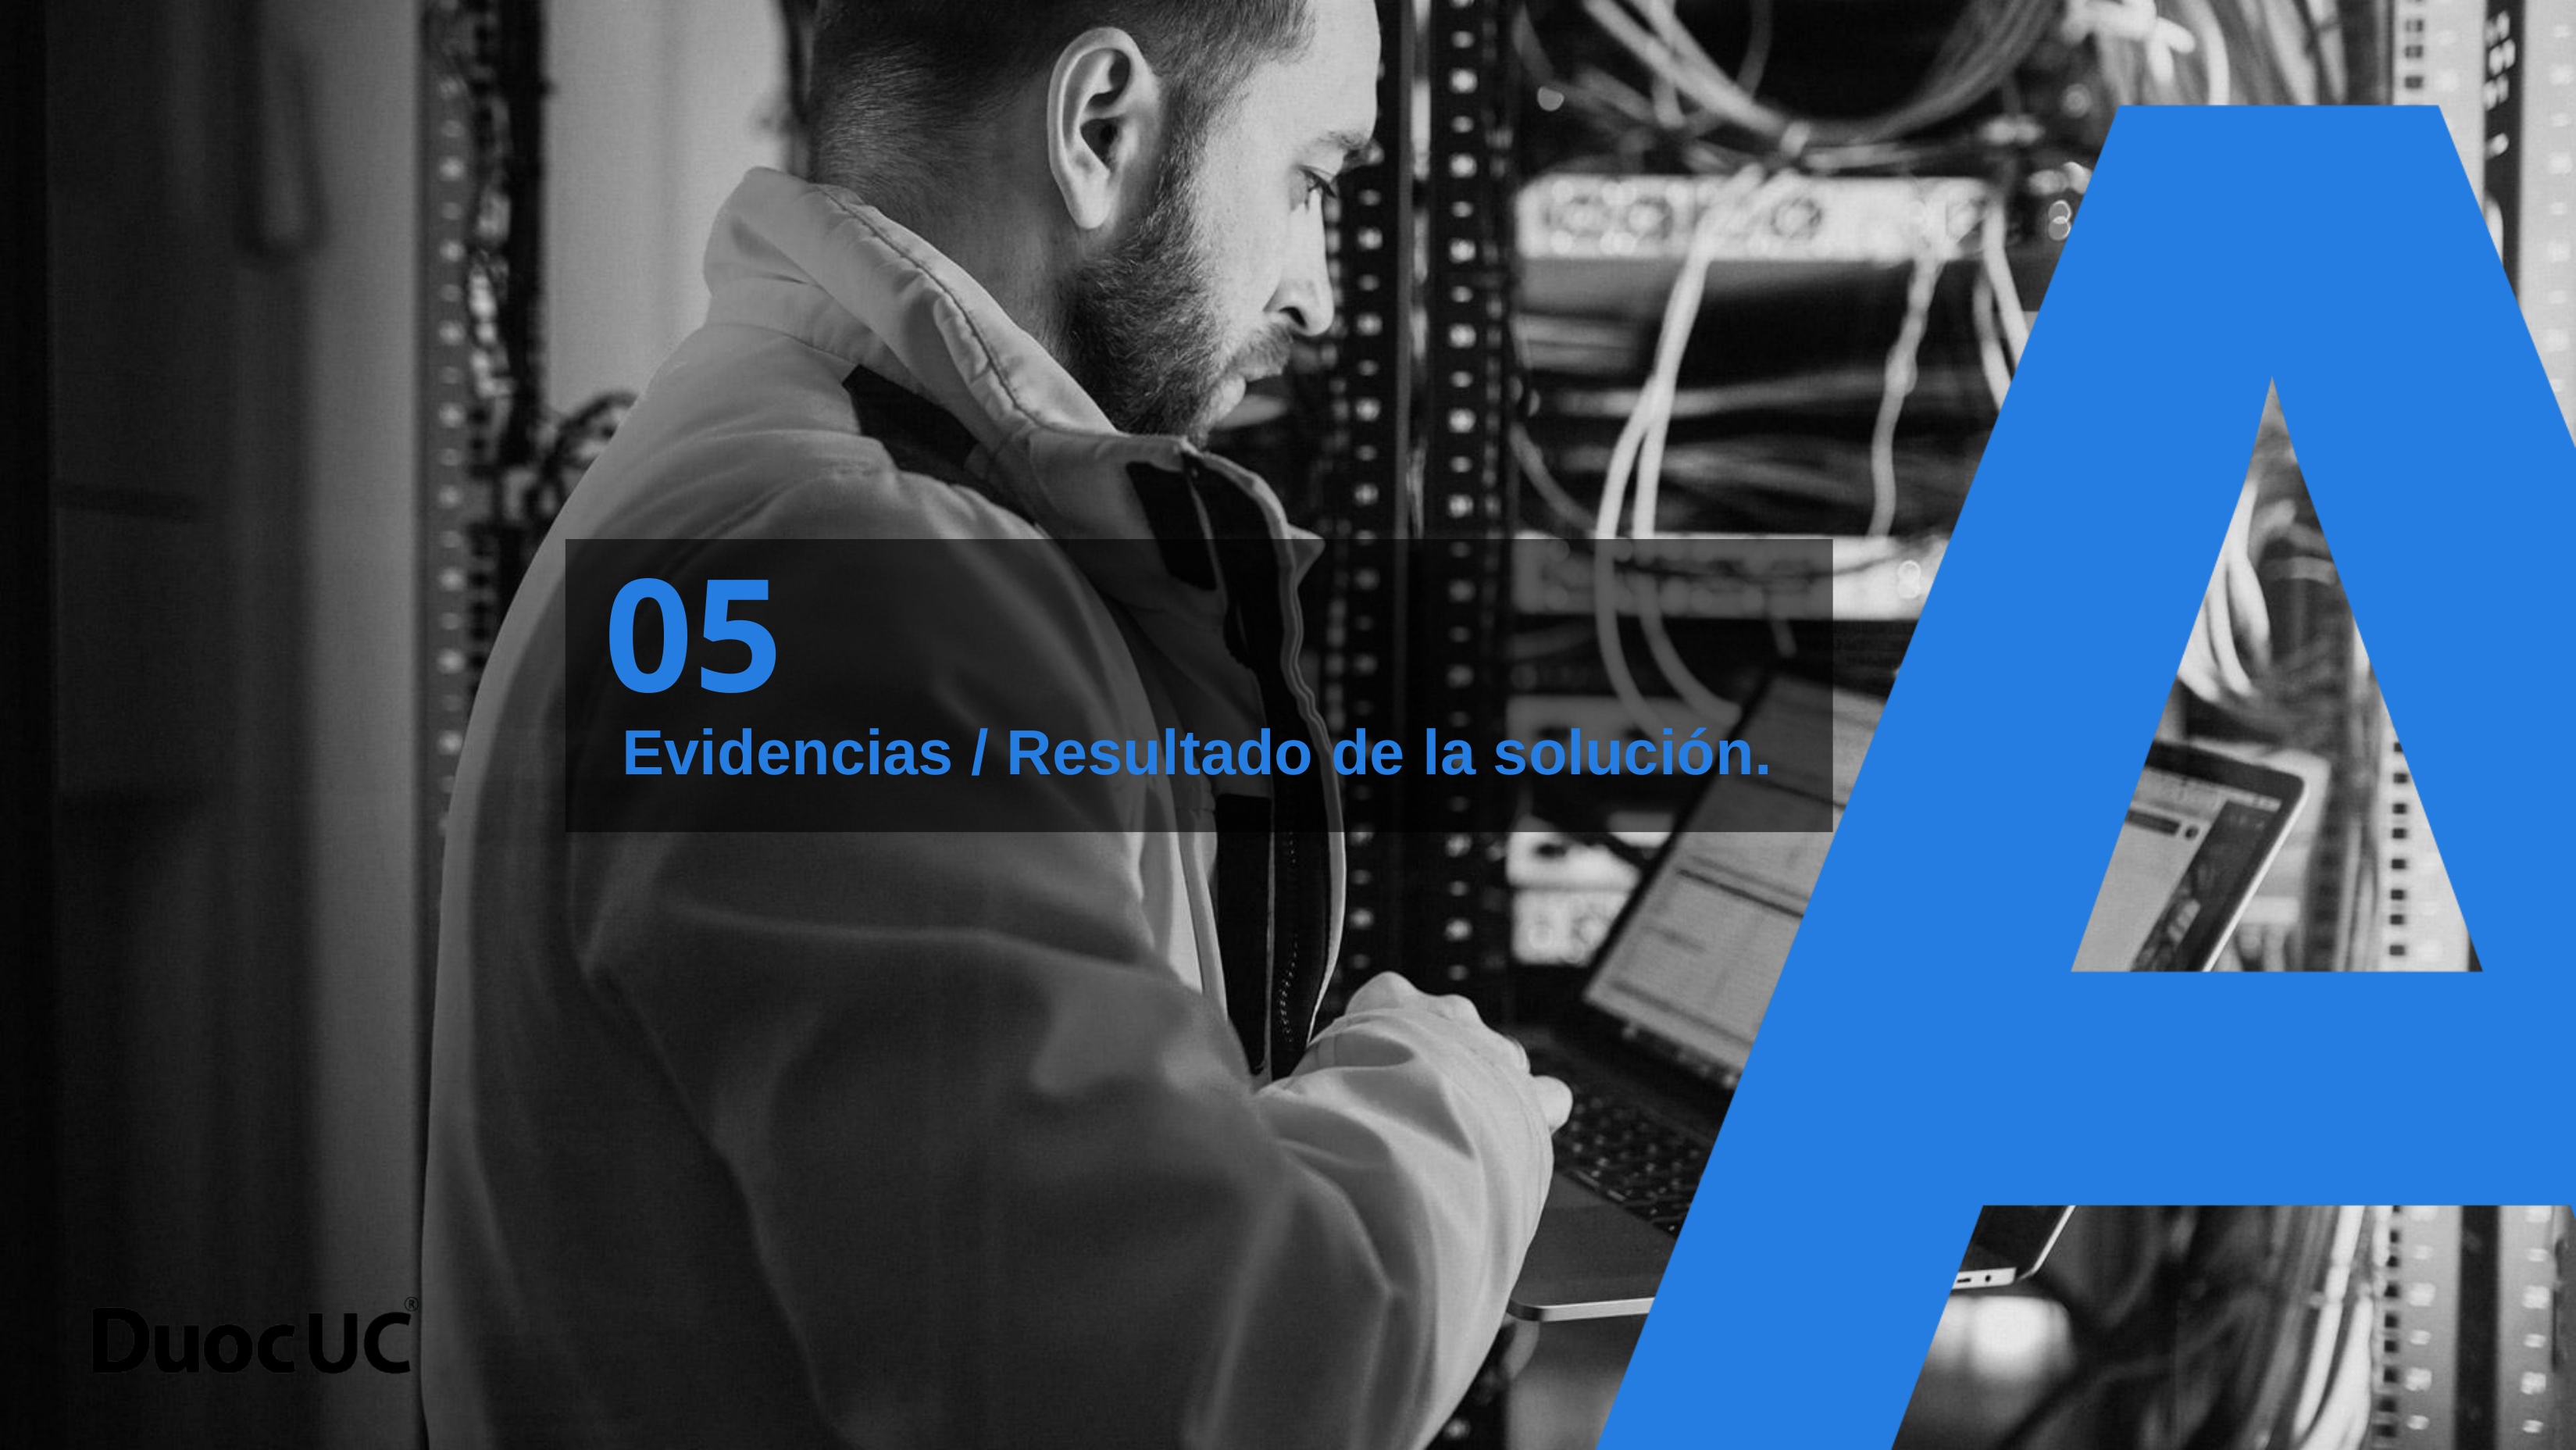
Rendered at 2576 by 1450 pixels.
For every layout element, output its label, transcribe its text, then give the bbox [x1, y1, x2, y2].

title Evidencias / Resultado de la solución. [622, 710, 1804, 953]
text_box 05 [604, 535, 849, 723]
picture [0, 0, 2576, 1450]
